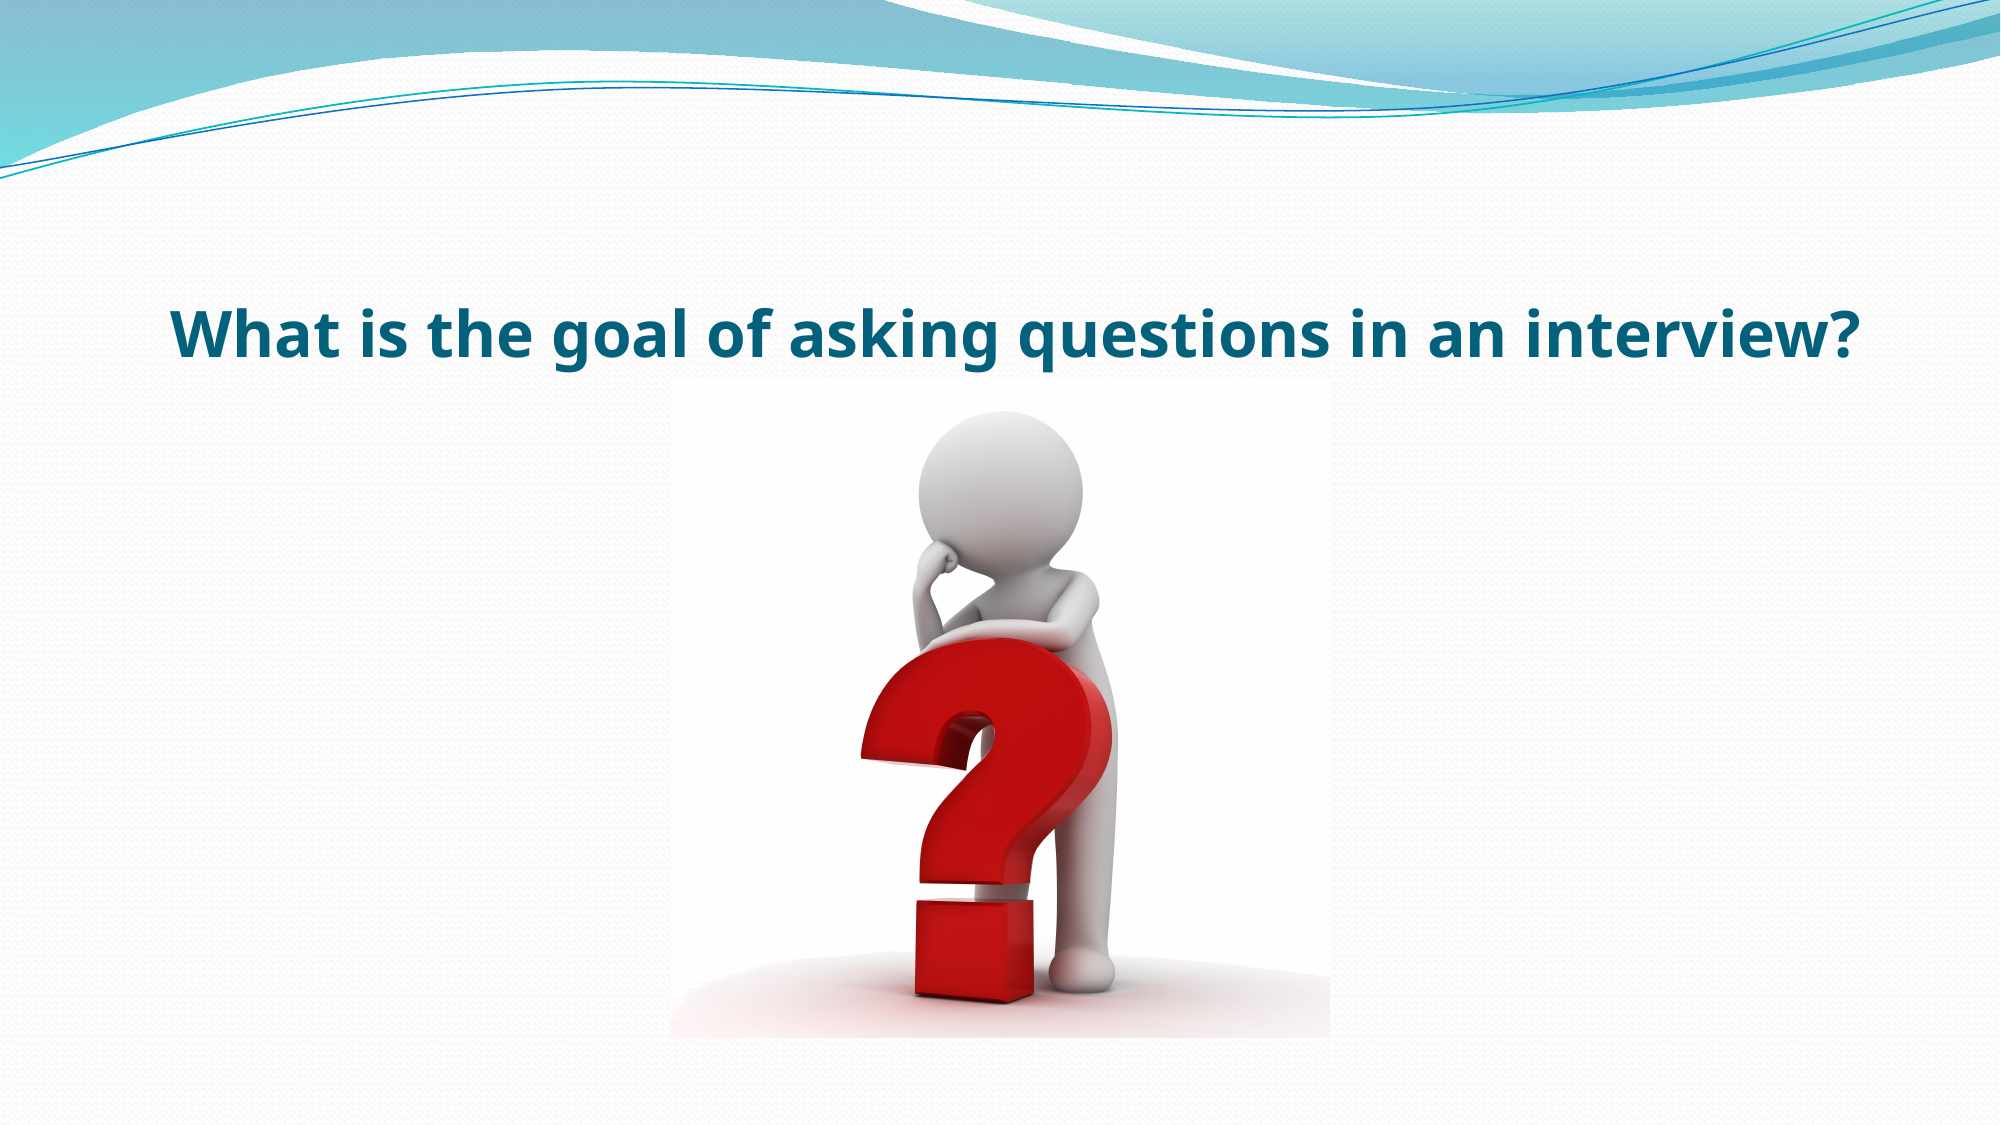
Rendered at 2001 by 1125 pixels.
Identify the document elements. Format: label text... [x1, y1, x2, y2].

title What is the goal of asking questions in an interview? [116, 87, 1917, 465]
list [670, 377, 1330, 1038]
